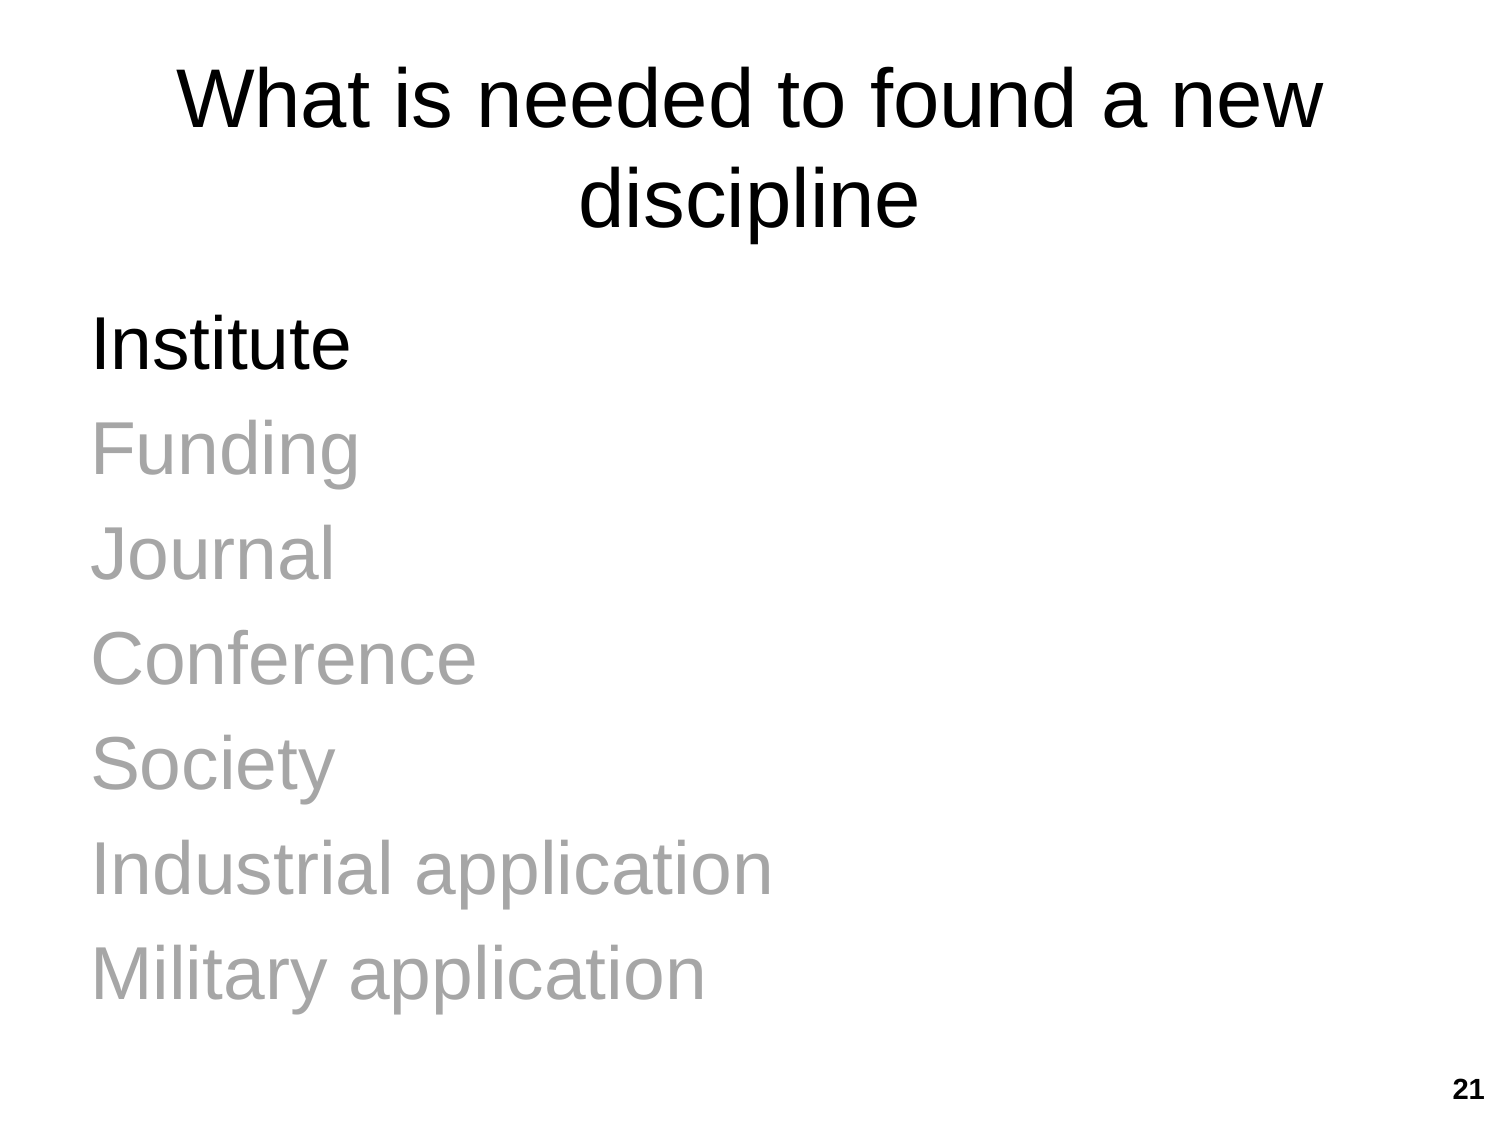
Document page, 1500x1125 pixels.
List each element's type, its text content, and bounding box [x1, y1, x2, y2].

slide_number 21 [1149, 1062, 1500, 1125]
list Institute Funding Journal Conference Society Industrial application Military application [75, 287, 1388, 1050]
title What is needed to found a new discipline [75, 50, 1425, 238]
